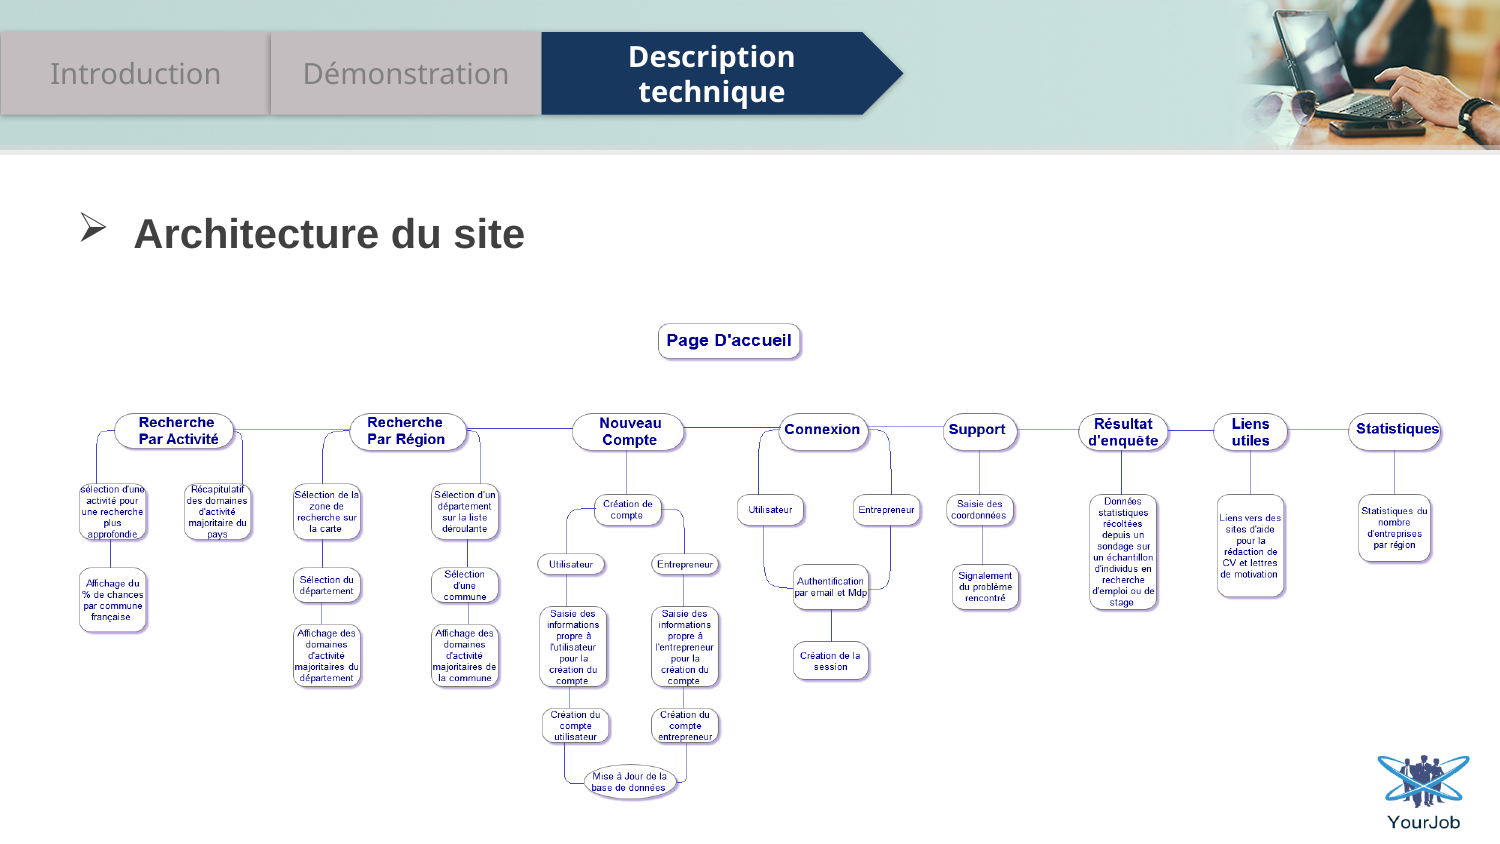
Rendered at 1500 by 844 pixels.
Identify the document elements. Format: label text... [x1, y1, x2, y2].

title Architecture du site [62, 196, 712, 266]
text_box Introduction [0, 29, 267, 118]
text_box Description technique [543, 28, 907, 118]
text_box Démonstration [268, 29, 544, 118]
picture [0, 0, 1500, 844]
